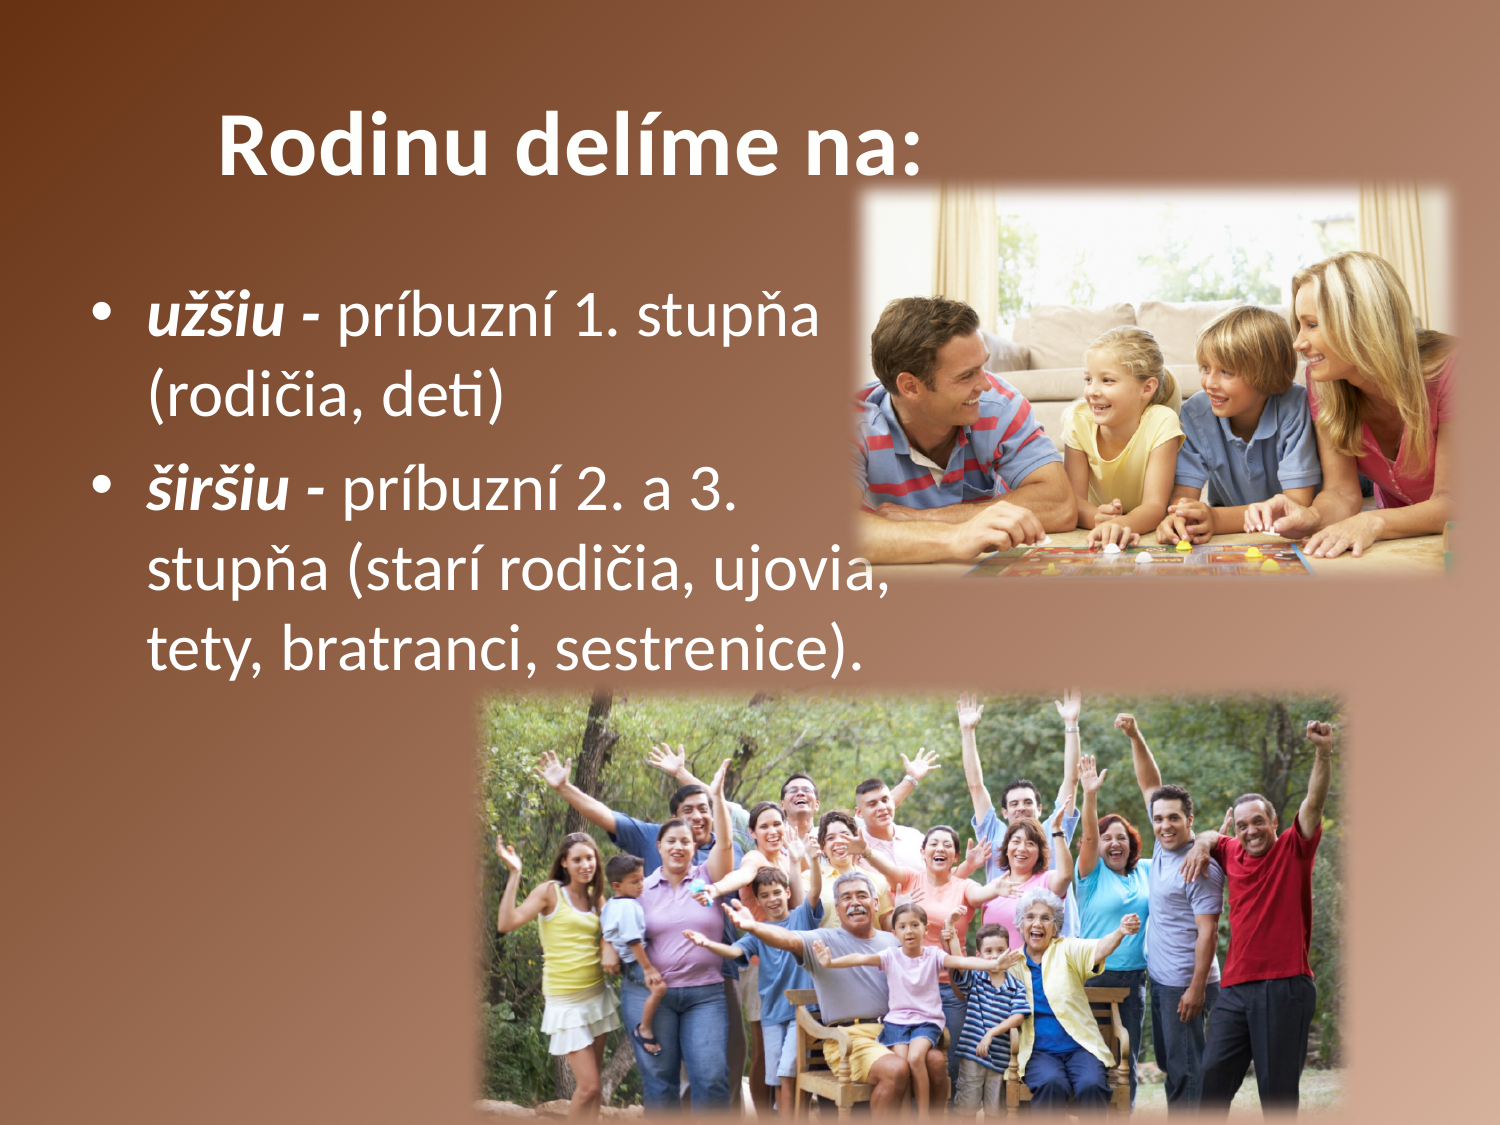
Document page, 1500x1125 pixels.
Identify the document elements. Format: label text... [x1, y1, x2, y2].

title Rodinu delíme na: [75, 45, 1069, 233]
picture [844, 172, 1465, 587]
list užšiu - príbuzní 1. stupňa (rodičia, deti) širšiu - príbuzní 2. a 3. stupňa (starí rodičia, ujovia, tety, bratranci, sestrenice). [75, 262, 928, 1005]
picture [466, 680, 1356, 1125]
